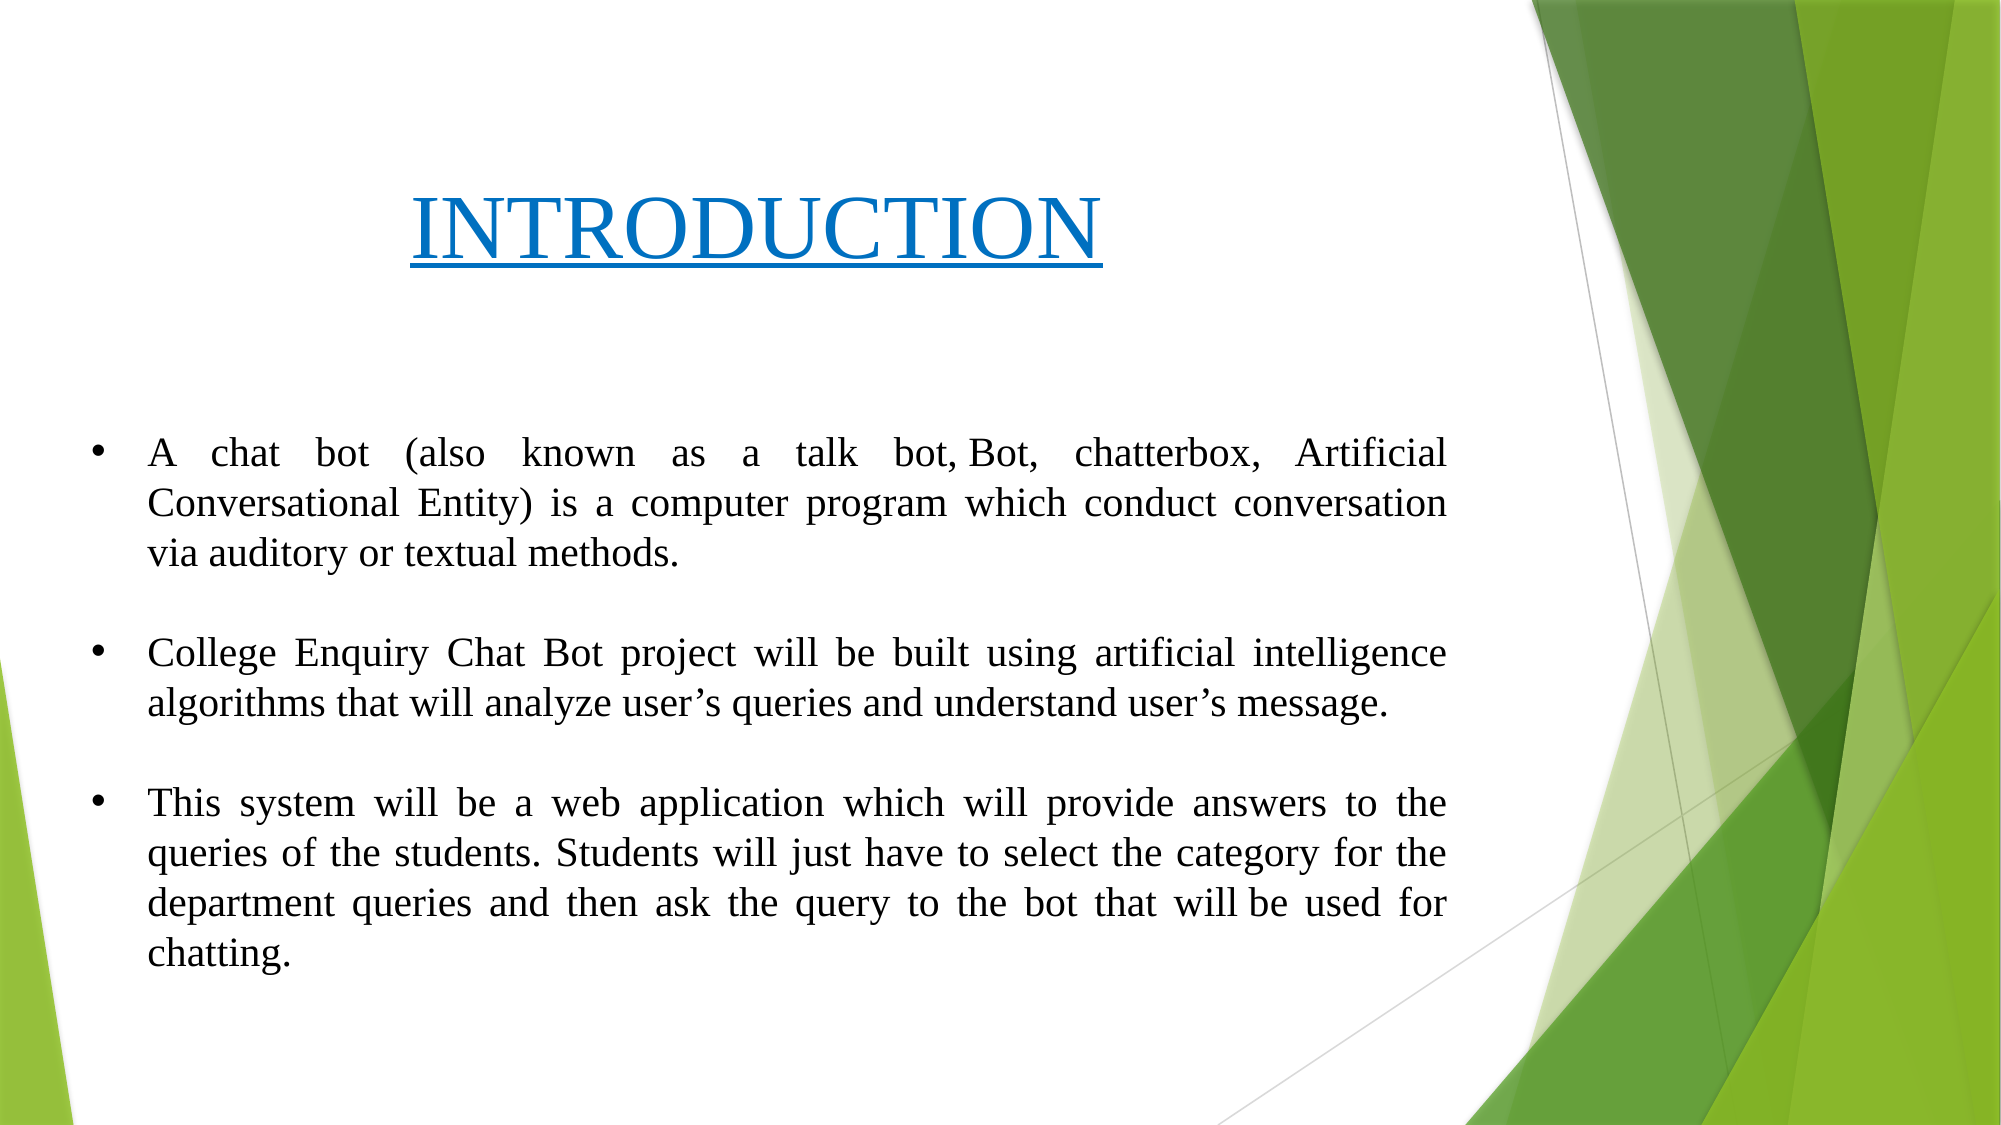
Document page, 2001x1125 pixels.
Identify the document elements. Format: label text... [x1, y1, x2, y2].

text_box INTRODUCTION [395, 159, 1119, 284]
text_box A chat bot (also known as a talk bot, Bot, chatterbox, Artificial Conversational Entity) is a computer program which conduct conversation via auditory or textual methods. College Enquiry Chat Bot project will be built using artificial intelligence algorithms that will analyze user’s queries and understand user’s message. This system will be a web application which will provide answers to the queries of the students. Students will just have to select the category for the department queries and then ask the query to the bot that will be used for chatting. [76, 417, 1464, 1033]
